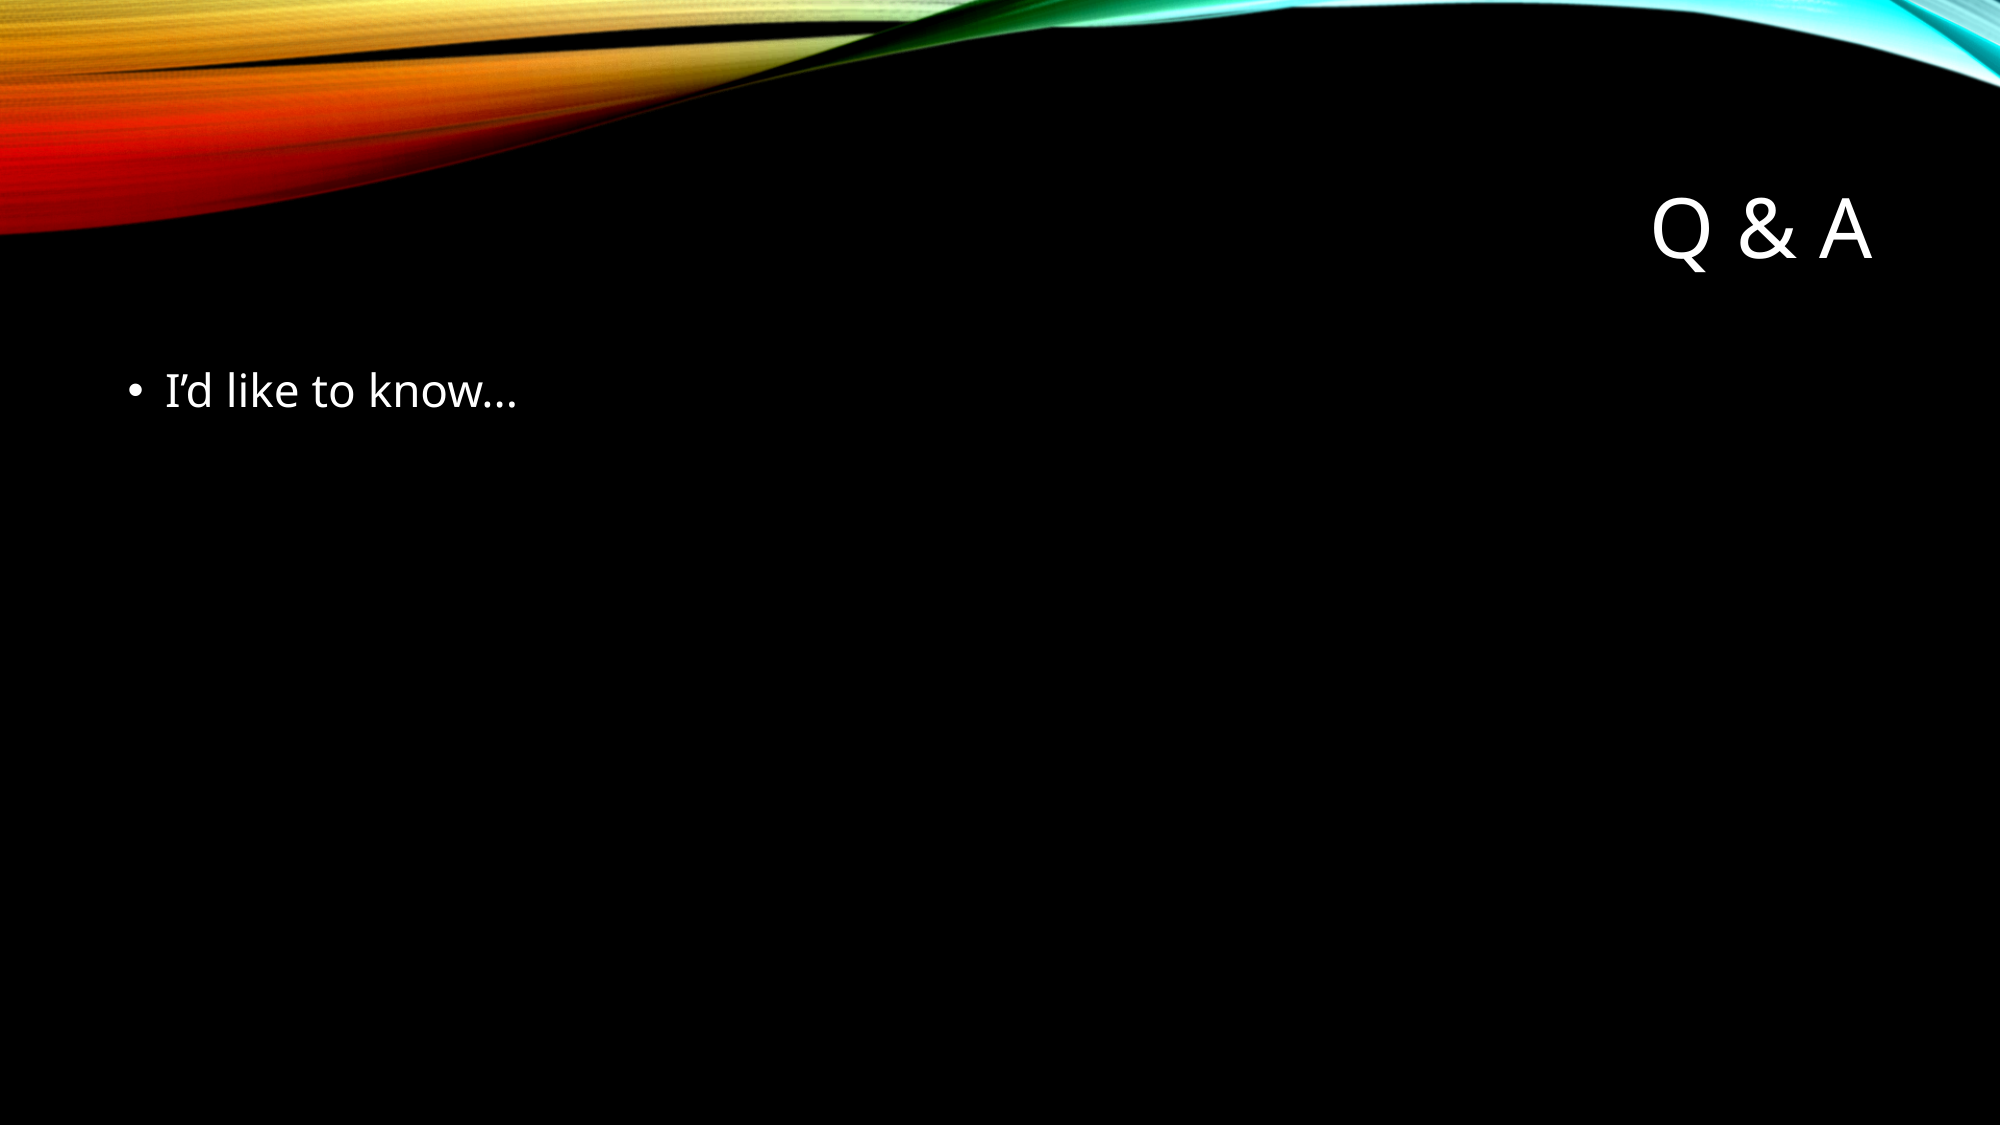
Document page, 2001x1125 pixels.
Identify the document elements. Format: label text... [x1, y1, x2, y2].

list I’d like to know... [112, 360, 1888, 1021]
picture [0, 0, 2000, 237]
title Q & A [474, 125, 1888, 338]
